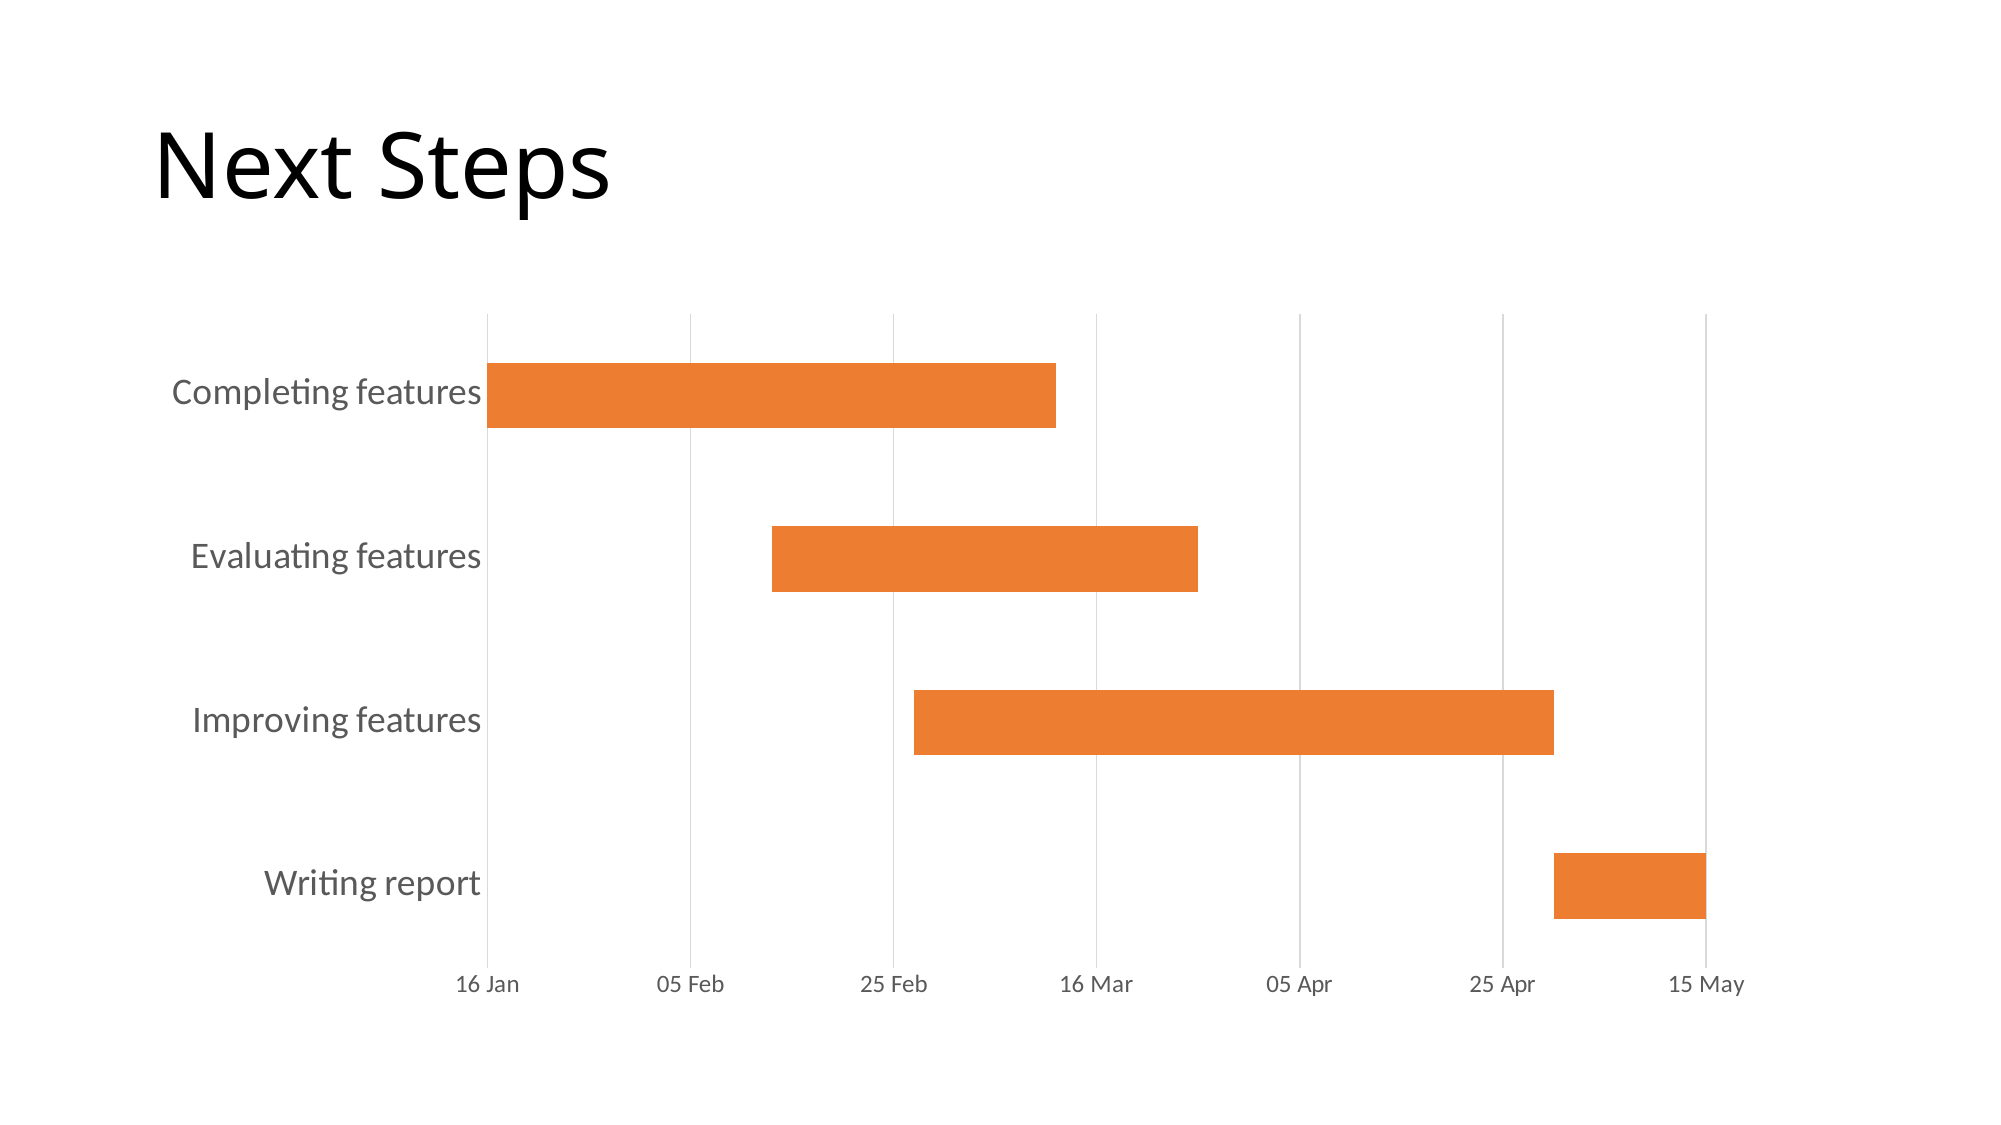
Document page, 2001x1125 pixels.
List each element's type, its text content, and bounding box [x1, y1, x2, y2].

title Next Steps [137, 59, 1863, 278]
chart [137, 299, 1863, 1014]
